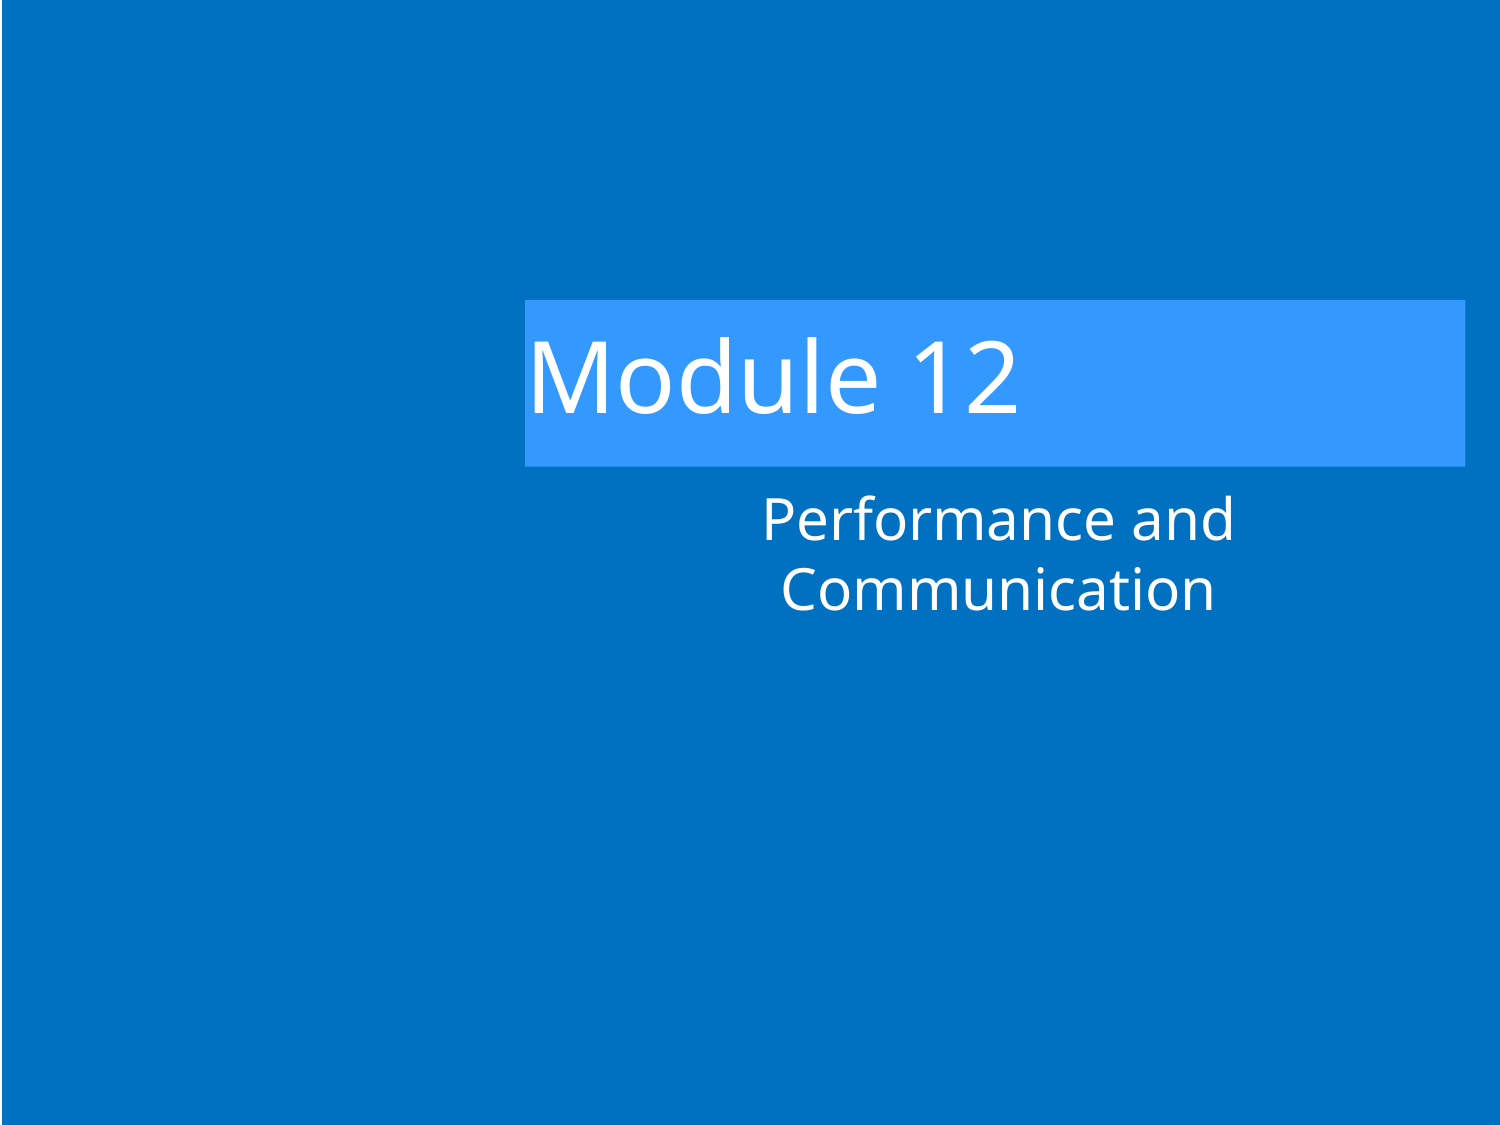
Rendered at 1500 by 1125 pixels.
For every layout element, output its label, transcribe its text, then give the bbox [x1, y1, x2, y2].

title Module 12 [524, 299, 1466, 467]
subtitle Performance and Communication [524, 474, 1473, 657]
